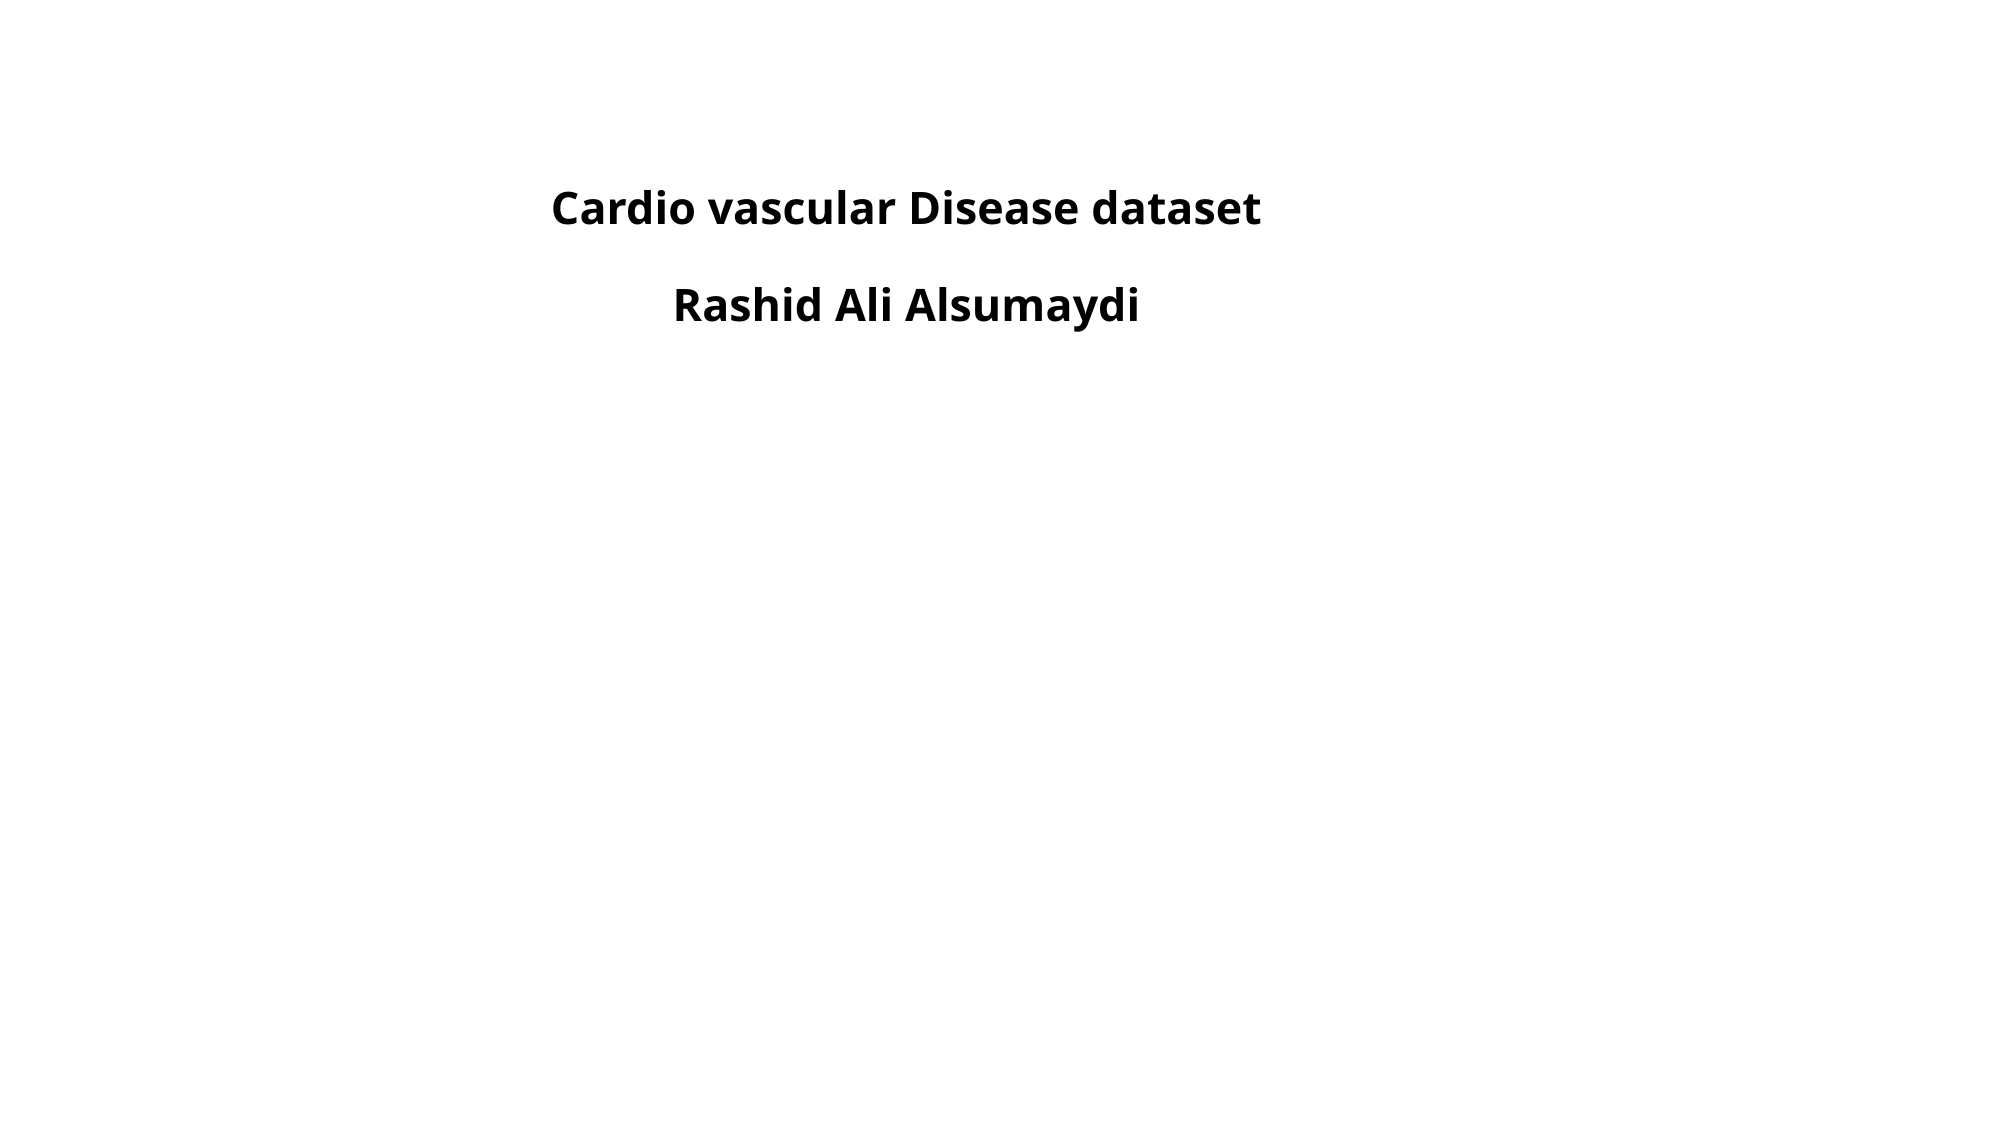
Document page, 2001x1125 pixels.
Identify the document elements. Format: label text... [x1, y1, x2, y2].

title Cardio vascular Disease dataset Rashid Ali Alsumaydi [44, 176, 1770, 395]
